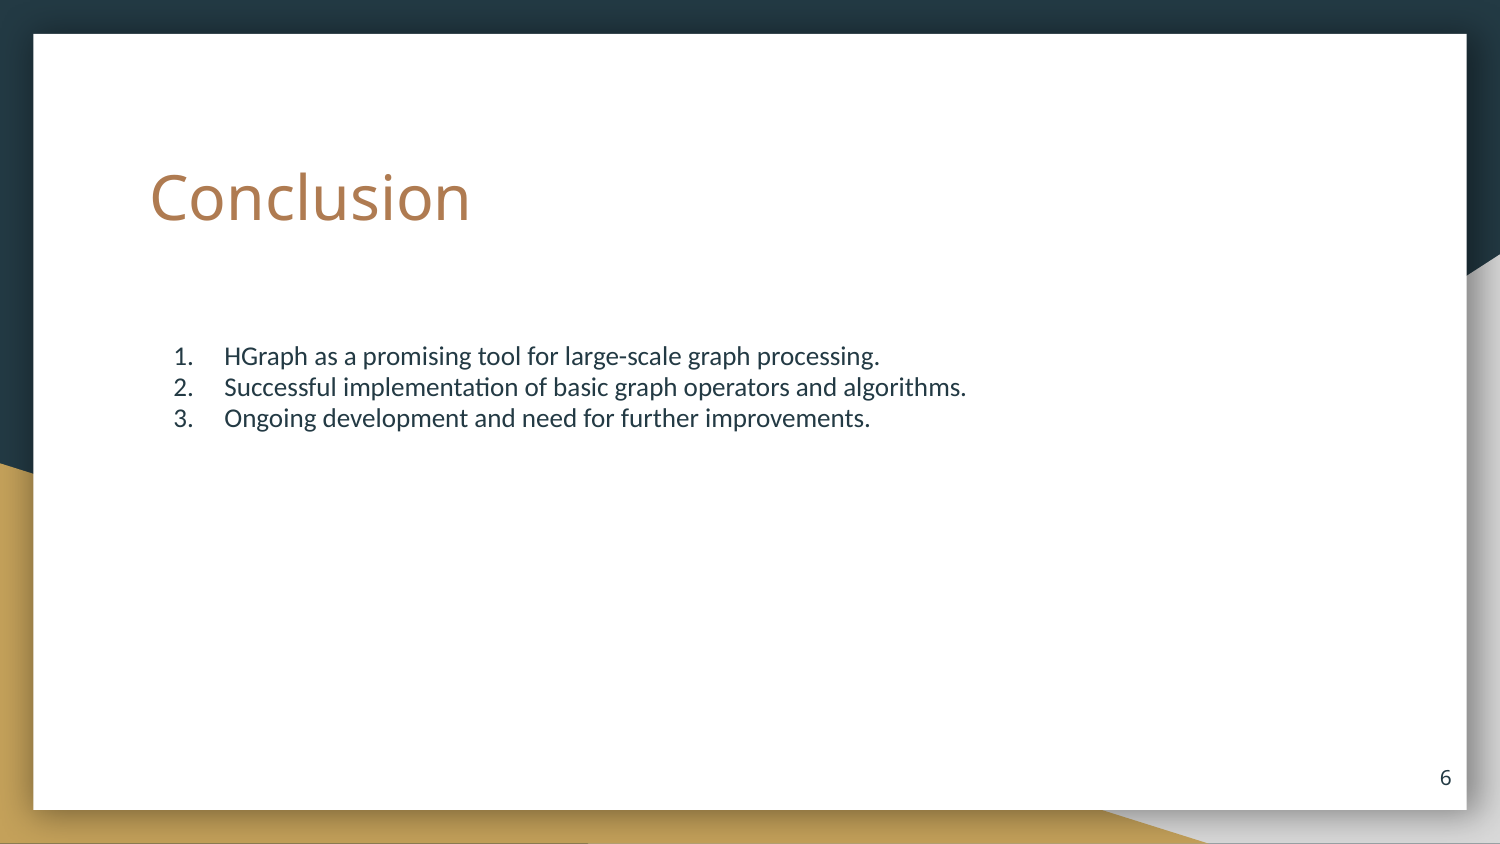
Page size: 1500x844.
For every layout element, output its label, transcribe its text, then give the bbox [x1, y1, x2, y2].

list HGraph as a promising tool for large-scale graph processing. Successful implementation of basic graph operators and algorithms. Ongoing development and need for further improvements. [134, 326, 1366, 729]
slide_number ‹#› [1376, 745, 1467, 810]
title Conclusion [134, 138, 1366, 296]
